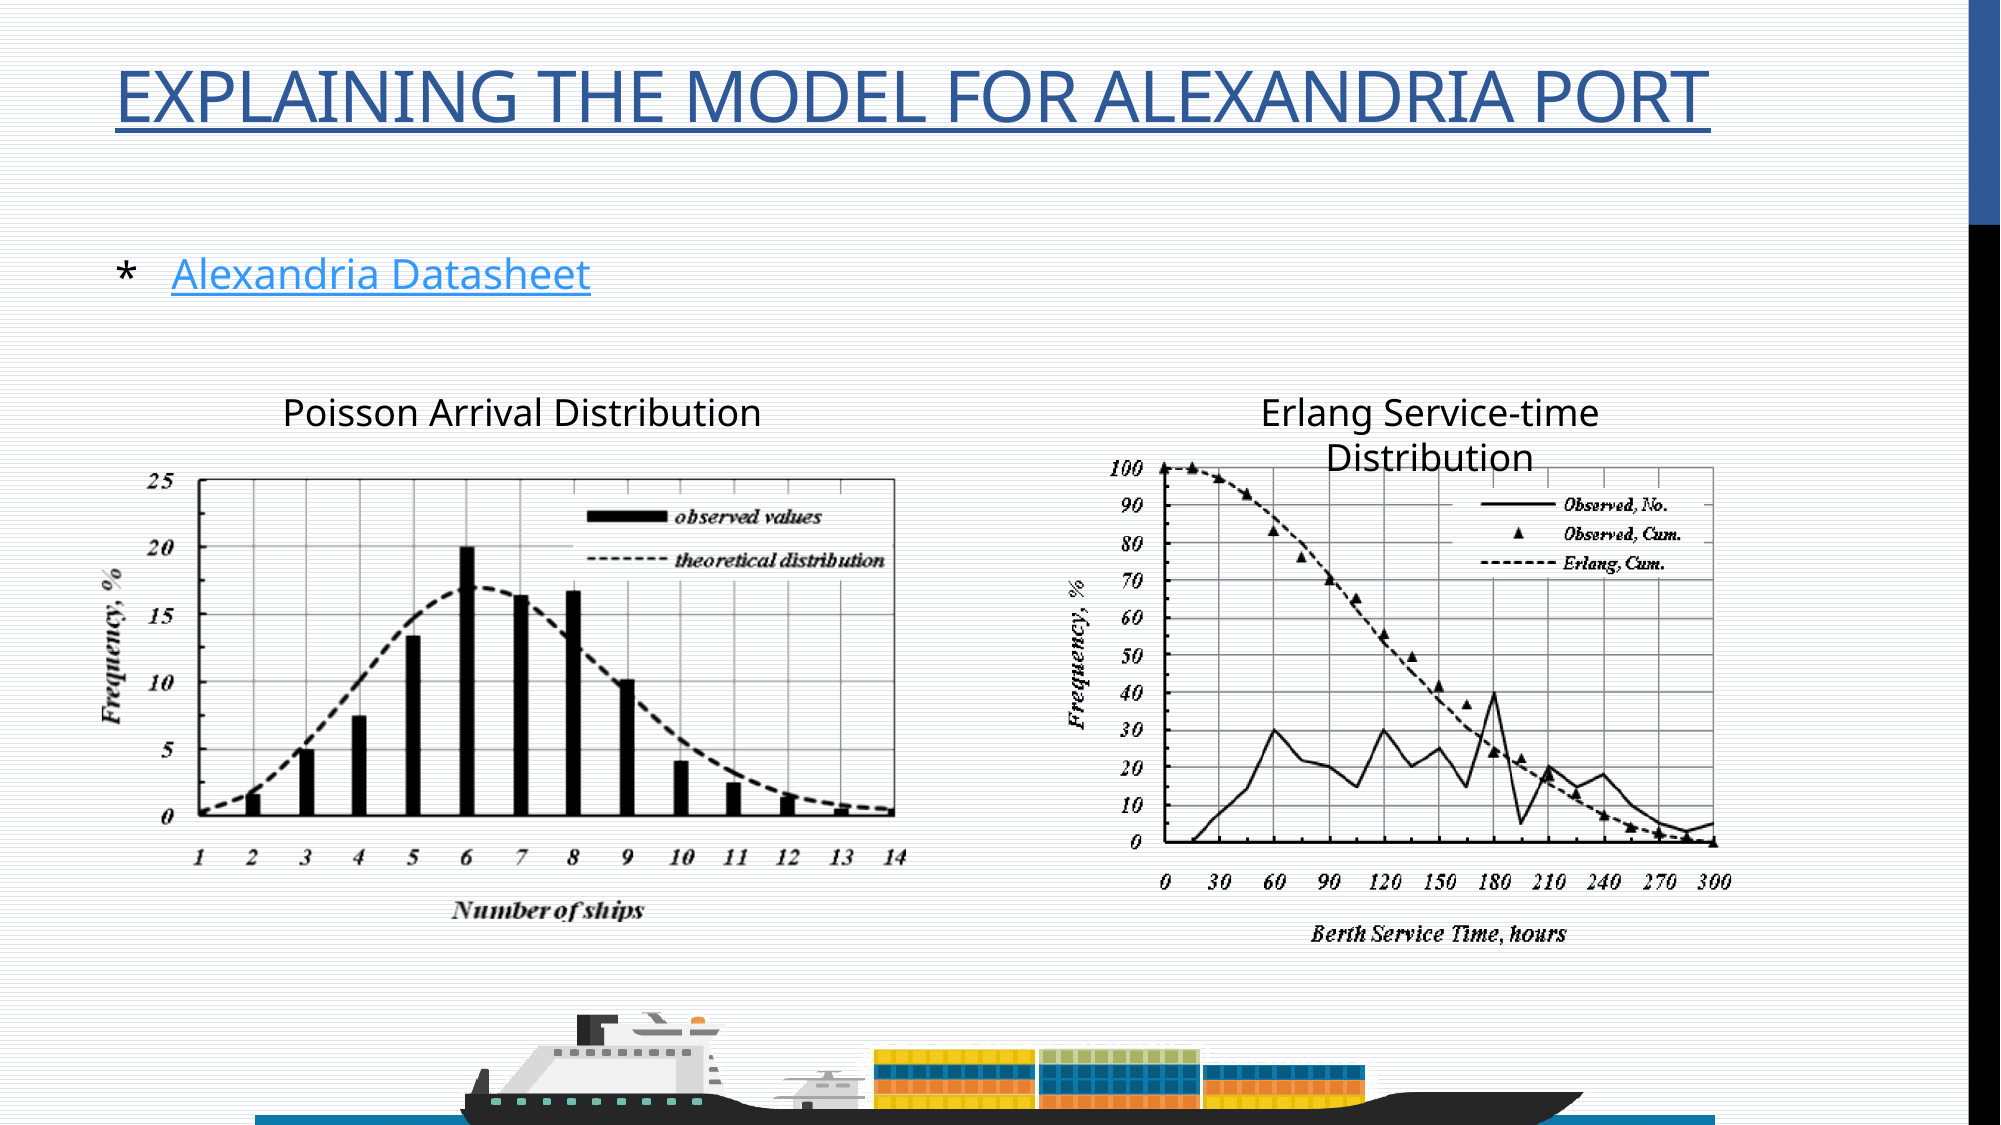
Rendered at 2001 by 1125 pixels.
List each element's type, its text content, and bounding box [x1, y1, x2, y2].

list Alexandria Datasheet [100, 240, 1767, 350]
picture [255, 1010, 1716, 1125]
picture [99, 473, 906, 923]
text_box Erlang Service-time Distribution [1145, 381, 1715, 436]
title Explaining the Model for Alexandria Port [99, 42, 1767, 144]
picture [1058, 442, 1768, 954]
text_box Poisson Arrival Distribution [255, 381, 790, 442]
